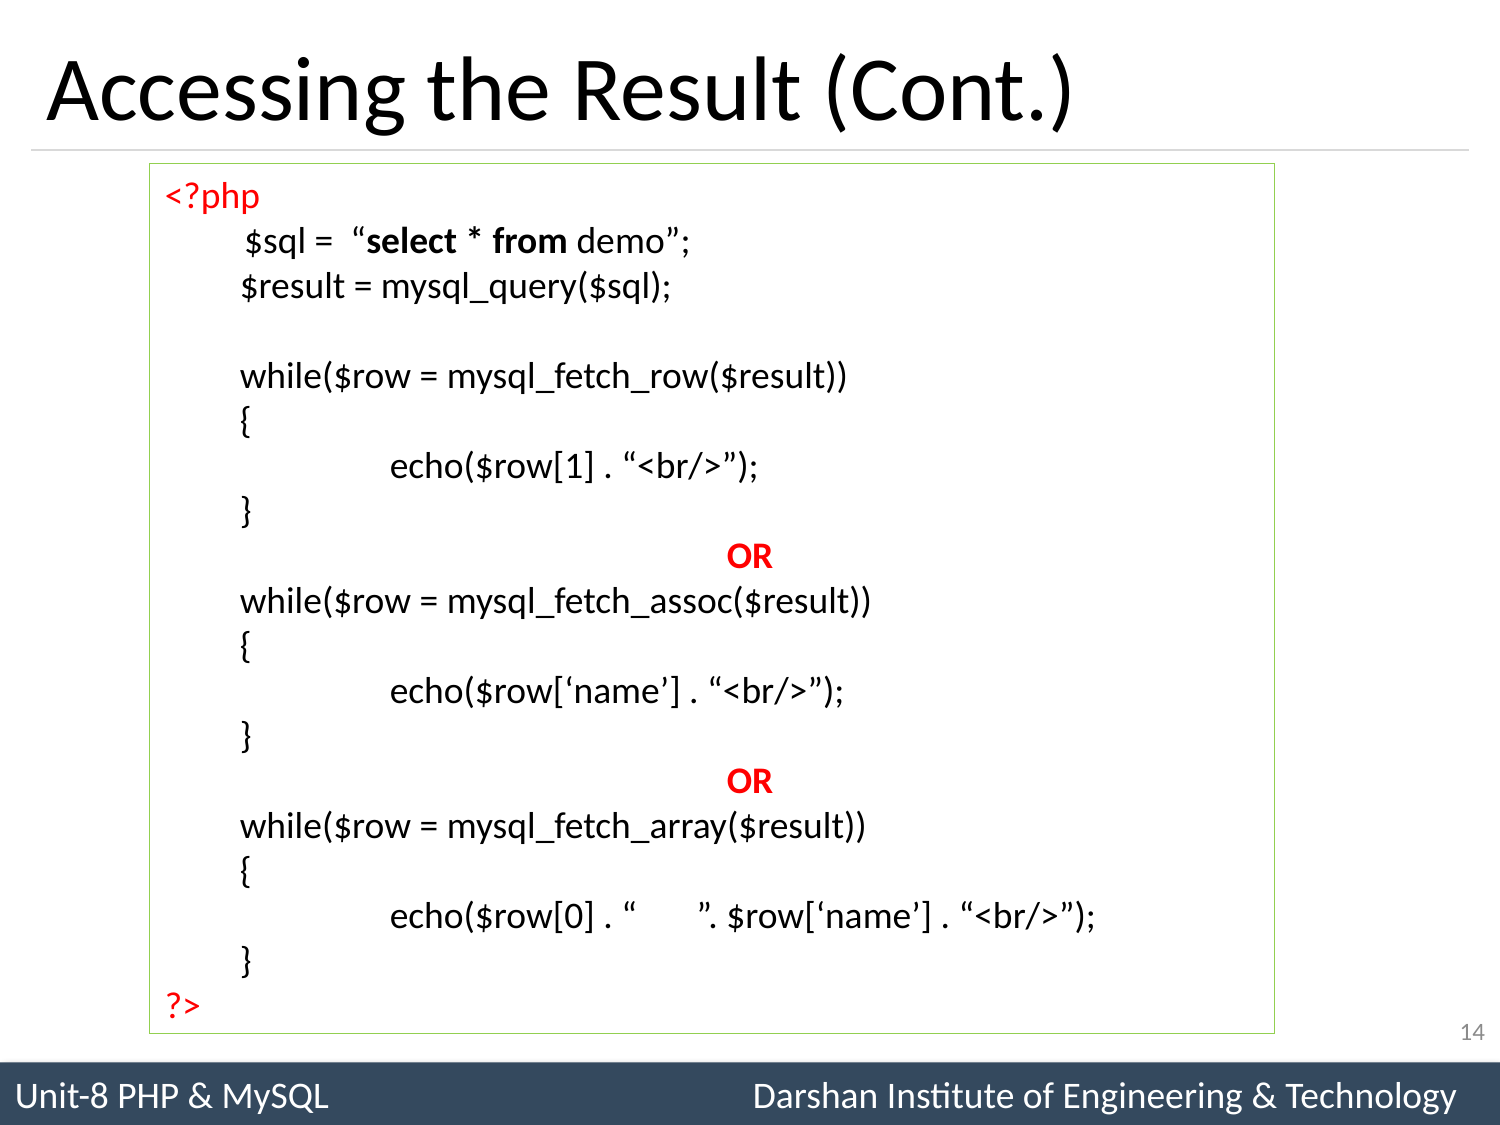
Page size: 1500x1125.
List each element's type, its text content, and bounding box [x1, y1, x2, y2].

title Accessing the Result (Cont.) [31, 17, 1469, 150]
slide_number 14 [1149, 999, 1500, 1060]
text_box <?php $sql = “select * from demo”; $result = mysql_query($sql); while($row = mysql_fetch_row($result)) { echo($row[1] . “<br/>”); } OR while($row = mysql_fetch_assoc($result)) { echo($row[‘name’] . “<br/>”); } OR while($row = mysql_fetch_array($result)) { echo($row[0] . “ ”. $row[‘name’] . “<br/>”); } ?> [149, 163, 1275, 1034]
